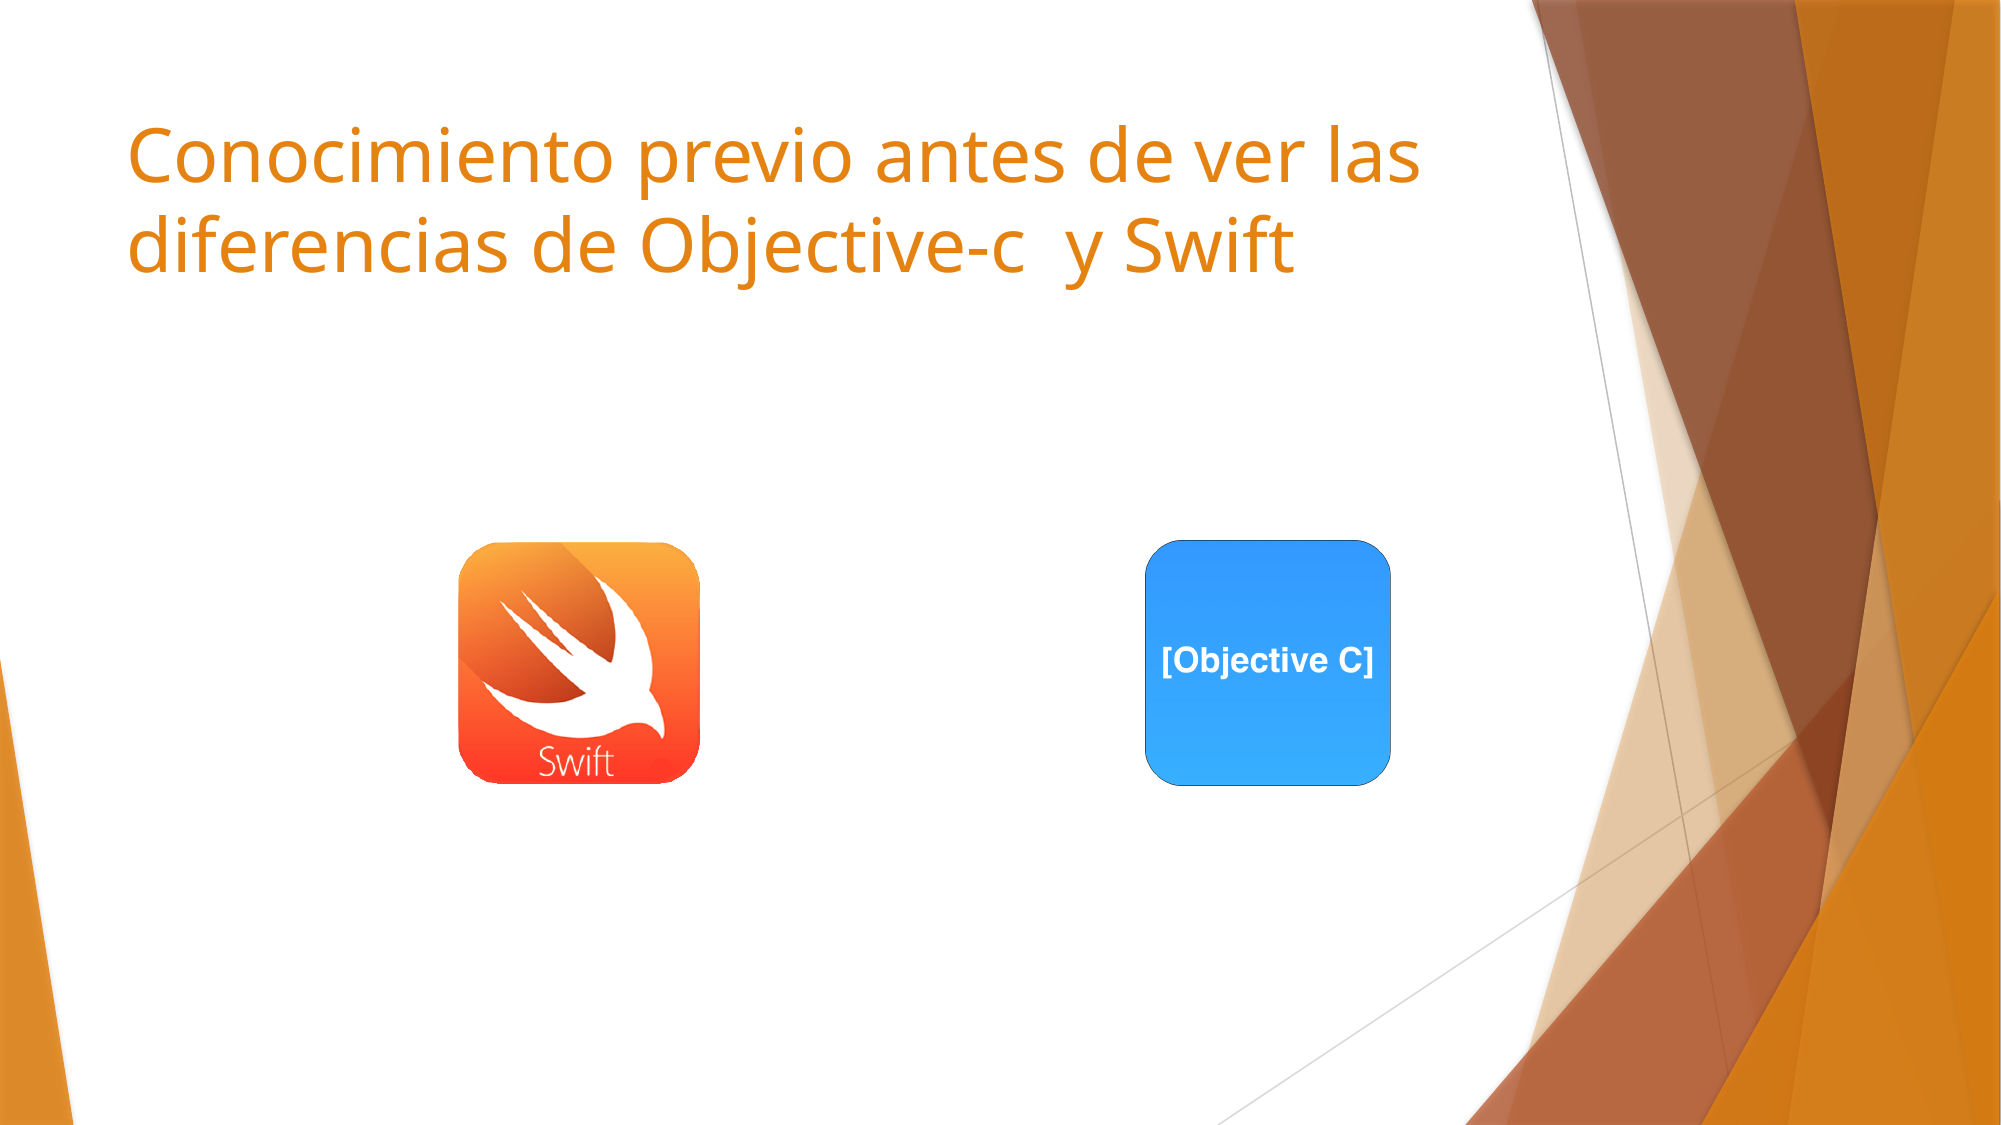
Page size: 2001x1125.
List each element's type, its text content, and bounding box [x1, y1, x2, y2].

picture [384, 523, 768, 804]
title Conocimiento previo antes de ver las diferencias de Objective-c y Swift [111, 99, 1522, 317]
picture [1144, 539, 1392, 788]
